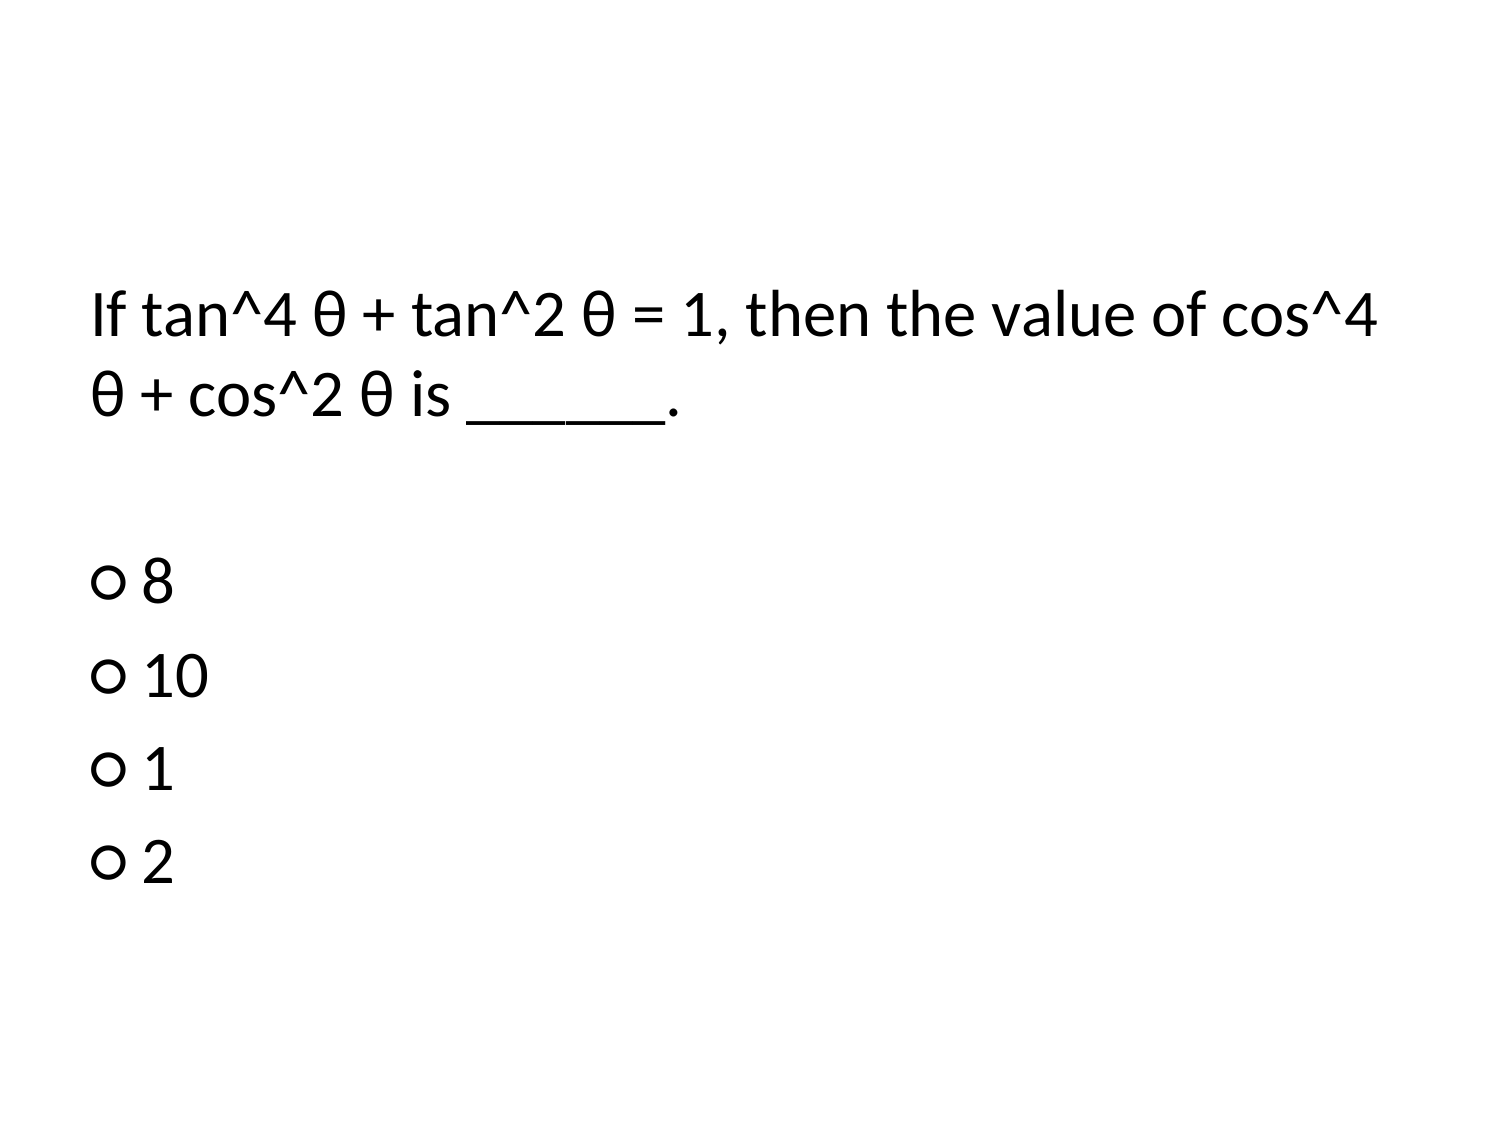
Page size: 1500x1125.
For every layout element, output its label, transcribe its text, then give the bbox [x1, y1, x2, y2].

list If tan^4 θ + tan^2 θ = 1, then the value of cos^4 θ + cos^2 θ is ______. ○ 8 ○ 10 ○ 1 ○ 2 [75, 262, 1425, 1005]
